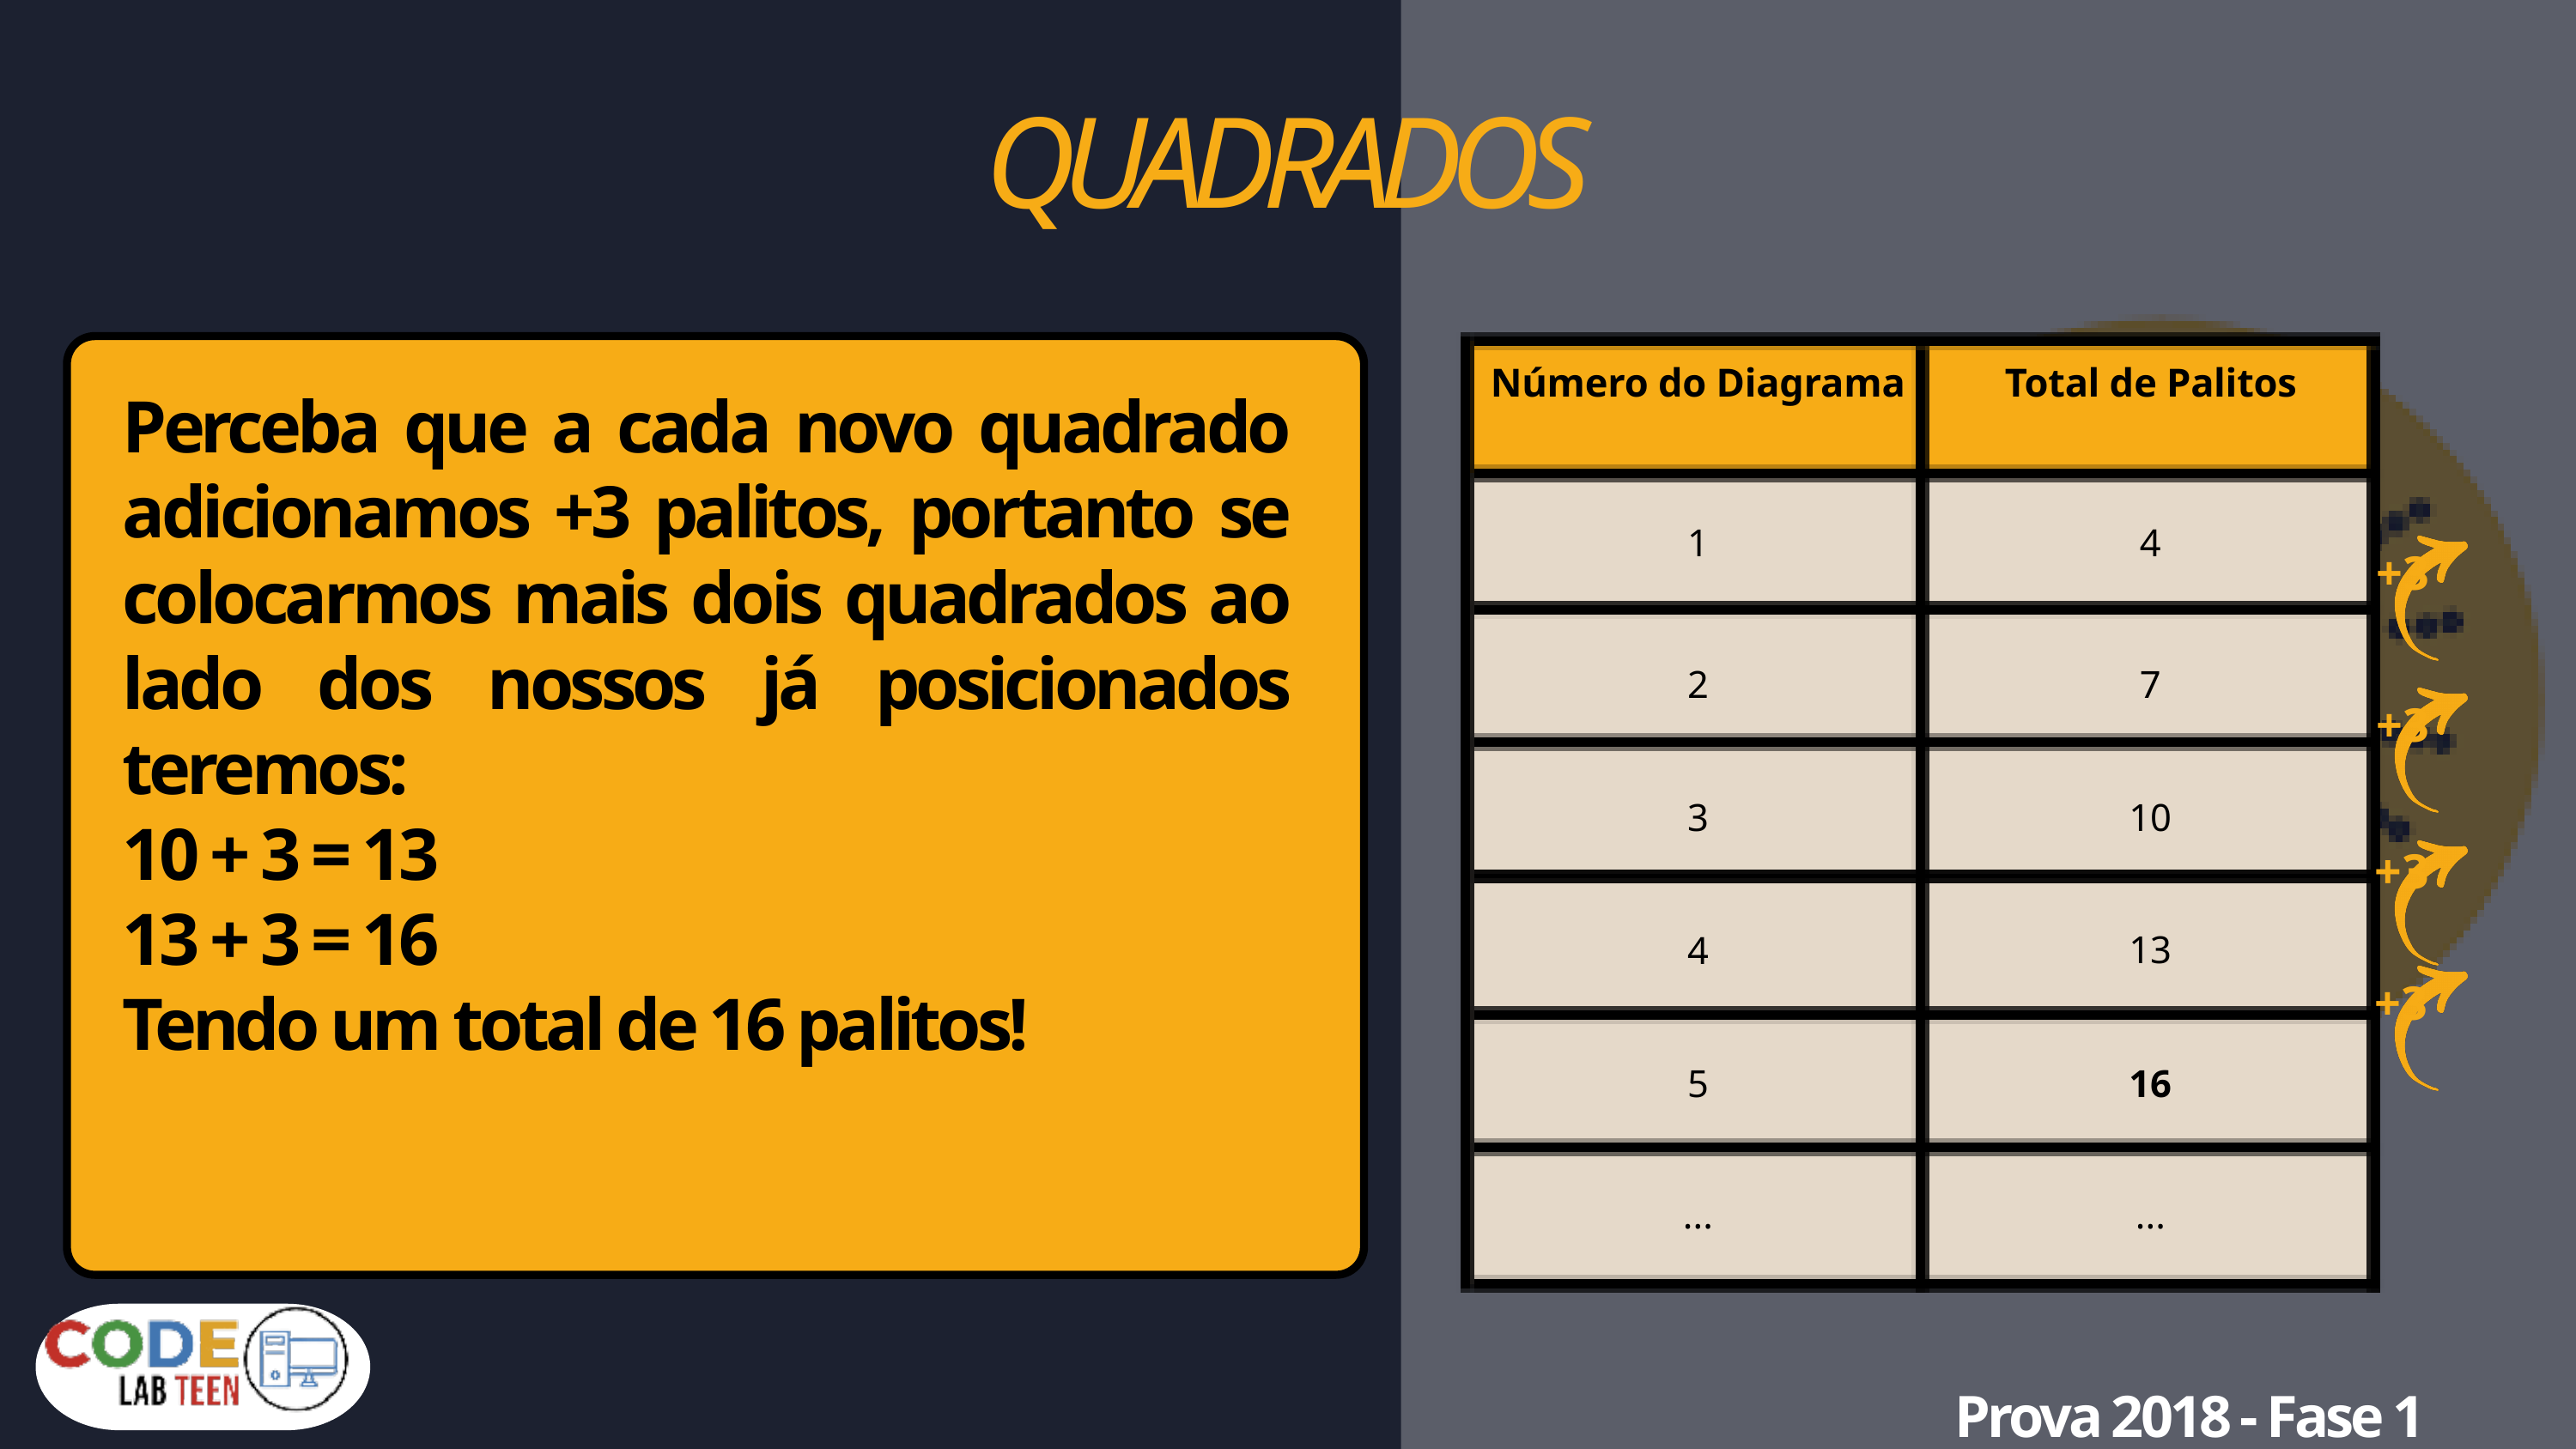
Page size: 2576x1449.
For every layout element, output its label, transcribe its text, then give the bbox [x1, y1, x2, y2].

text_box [66, 336, 1364, 1276]
text_box [8, 1284, 398, 1449]
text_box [1439, 311, 2403, 1315]
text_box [1400, 0, 2576, 1449]
text_box QUADRADOS [173, 60, 1396, 233]
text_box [35, 1303, 371, 1431]
